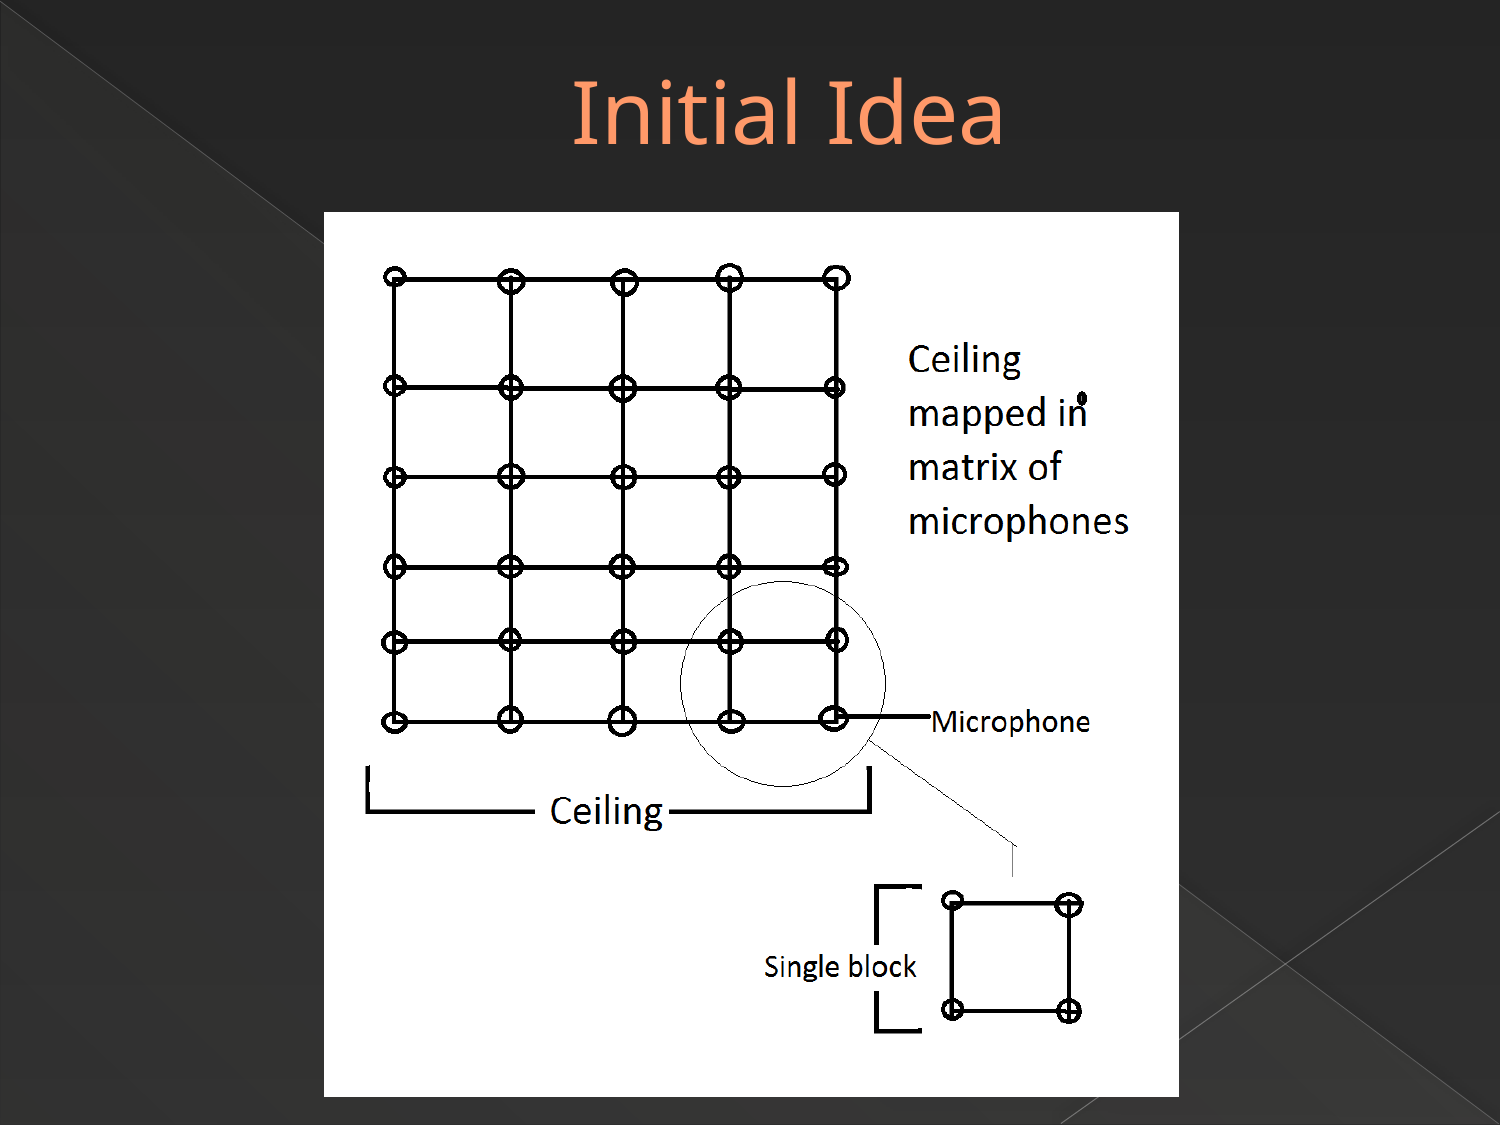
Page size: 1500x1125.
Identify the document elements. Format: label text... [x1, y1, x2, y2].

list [324, 212, 1180, 1097]
title Initial Idea [75, 43, 1425, 175]
